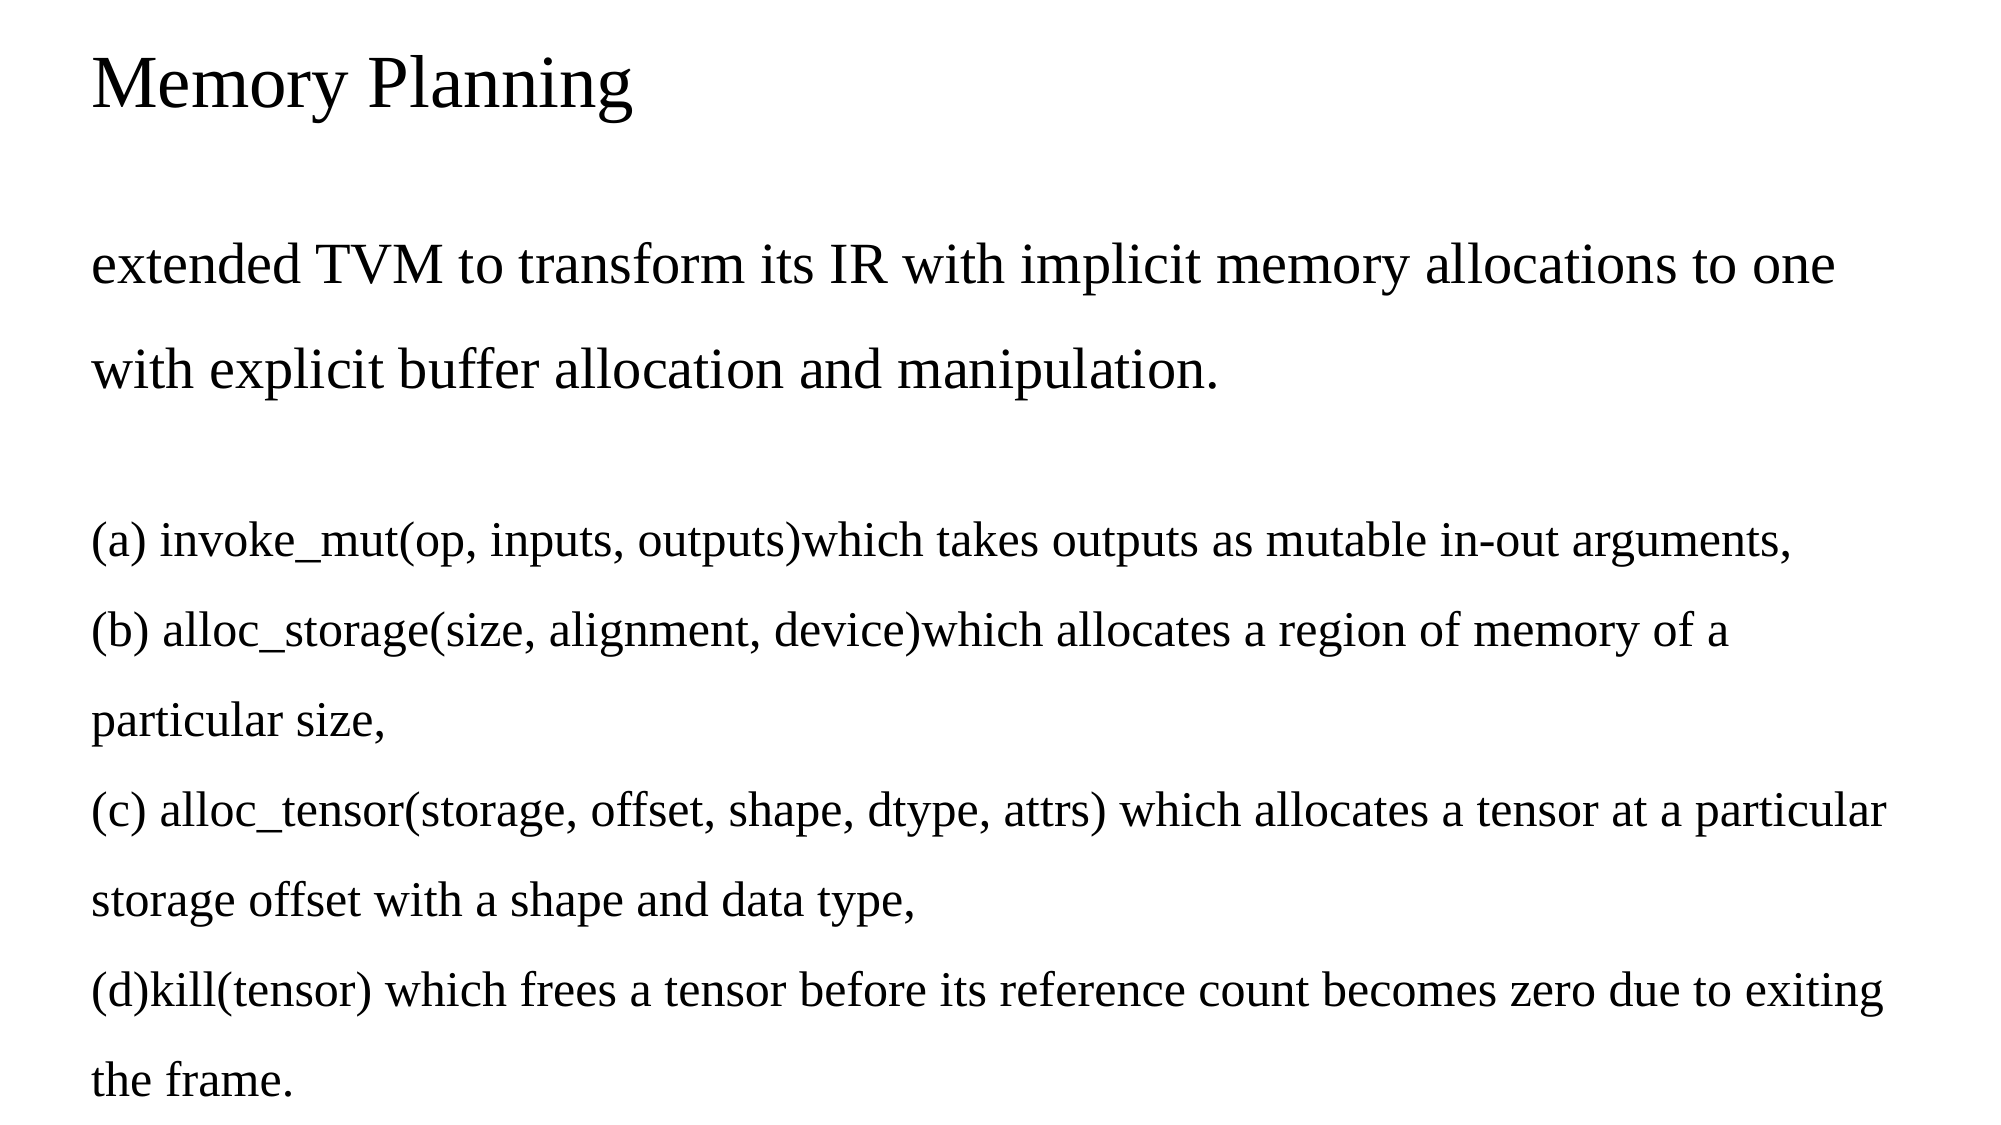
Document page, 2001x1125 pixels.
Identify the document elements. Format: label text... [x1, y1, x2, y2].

text_box Memory Planning [76, 25, 715, 130]
text_box (a) invoke_mut(op, inputs, outputs)which takes outputs as mutable in-out arguments, (b) alloc_storage(size, alignment, device)which allocates a region of memory of a particular size, (c) alloc_tensor(storage, offset, shape, dtype, attrs) which allocates a tensor at a particular storage offset with a shape and data type, (d)kill(tensor) which frees a tensor before its reference count becomes zero due to exiting the frame. [76, 468, 1920, 1114]
text_box extended TVM to transform its IR with implicit memory allocations to one with explicit buffer allocation and manipulation. [76, 183, 1920, 408]
